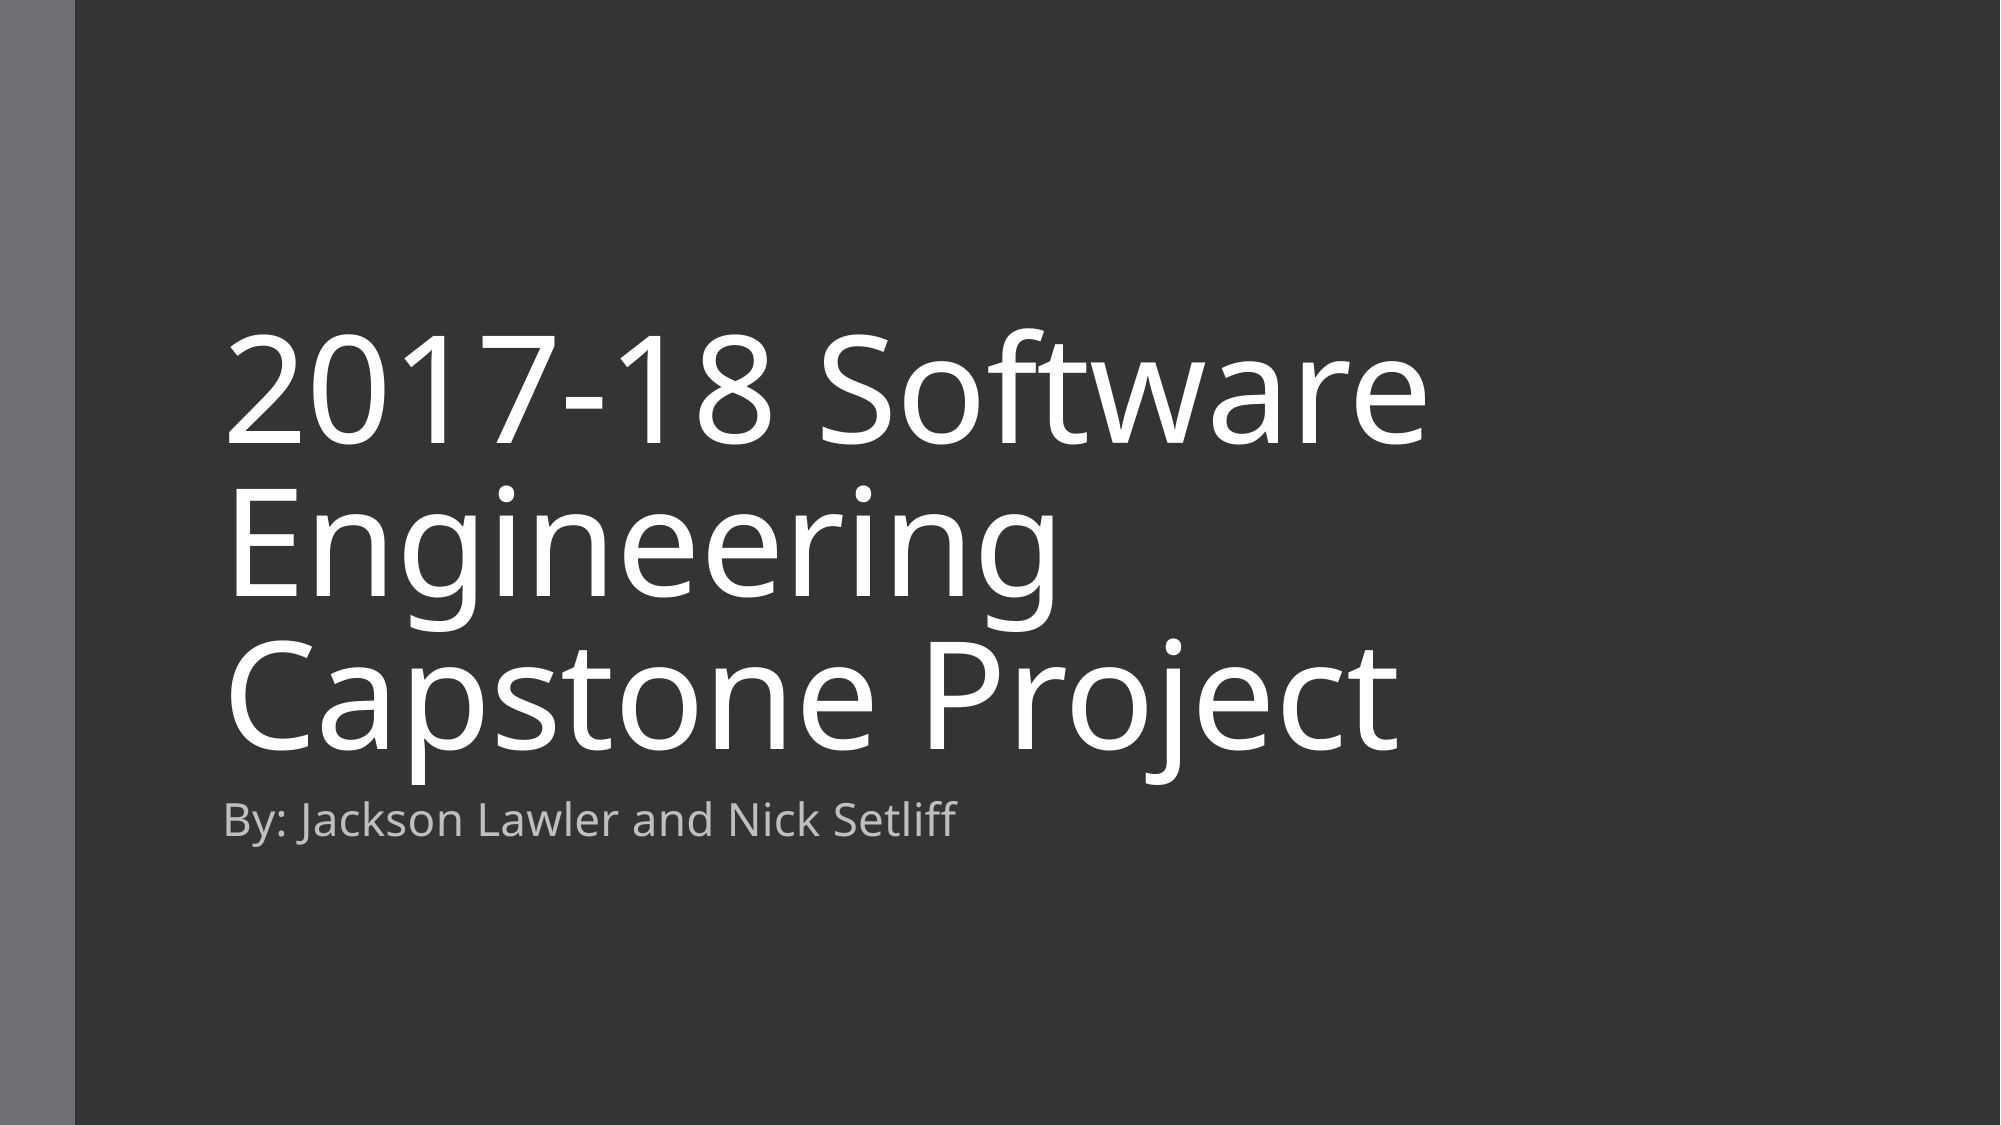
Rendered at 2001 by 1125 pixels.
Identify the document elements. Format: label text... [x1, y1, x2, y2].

subtitle By: Jackson Lawler and Nick Setliff [206, 787, 1752, 1065]
title 2017-18 Software Engineering Capstone Project [206, 124, 1752, 787]
